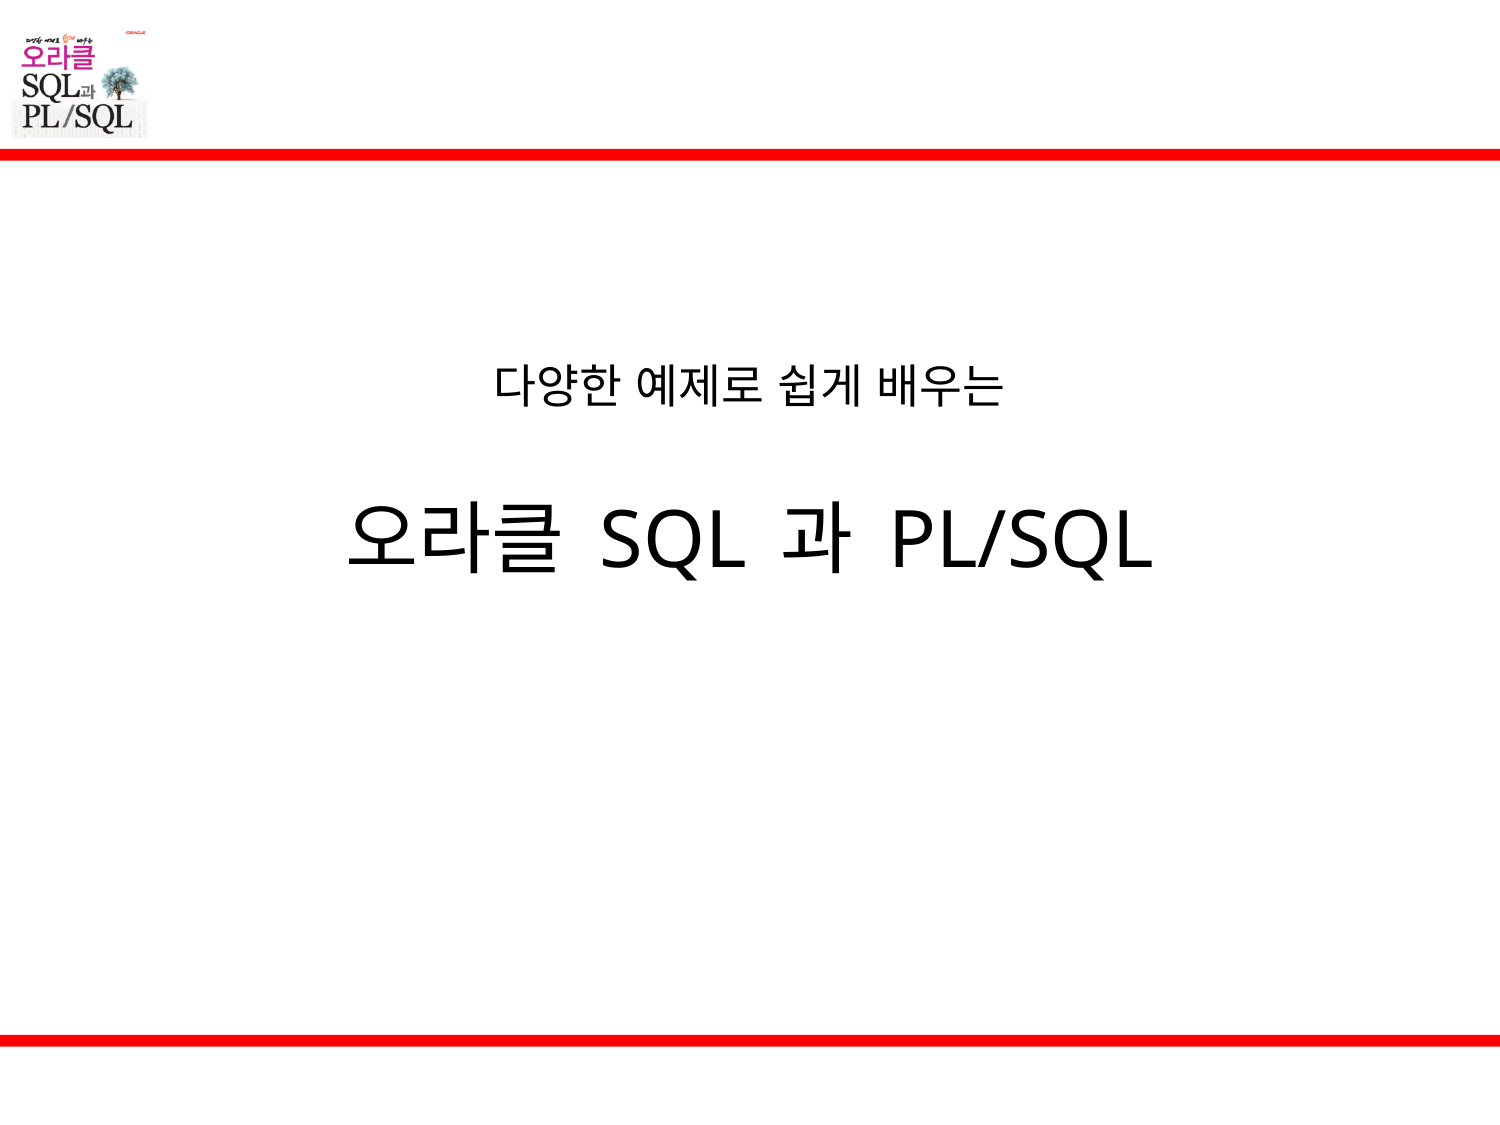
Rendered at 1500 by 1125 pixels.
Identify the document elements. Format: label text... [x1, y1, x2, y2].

picture [11, 19, 148, 138]
title 다양한 예제로 쉽게 배우는 오라클 SQL 과 PL/SQL [112, 349, 1388, 591]
text_box [0, 147, 1500, 163]
text_box [0, 1033, 1500, 1049]
